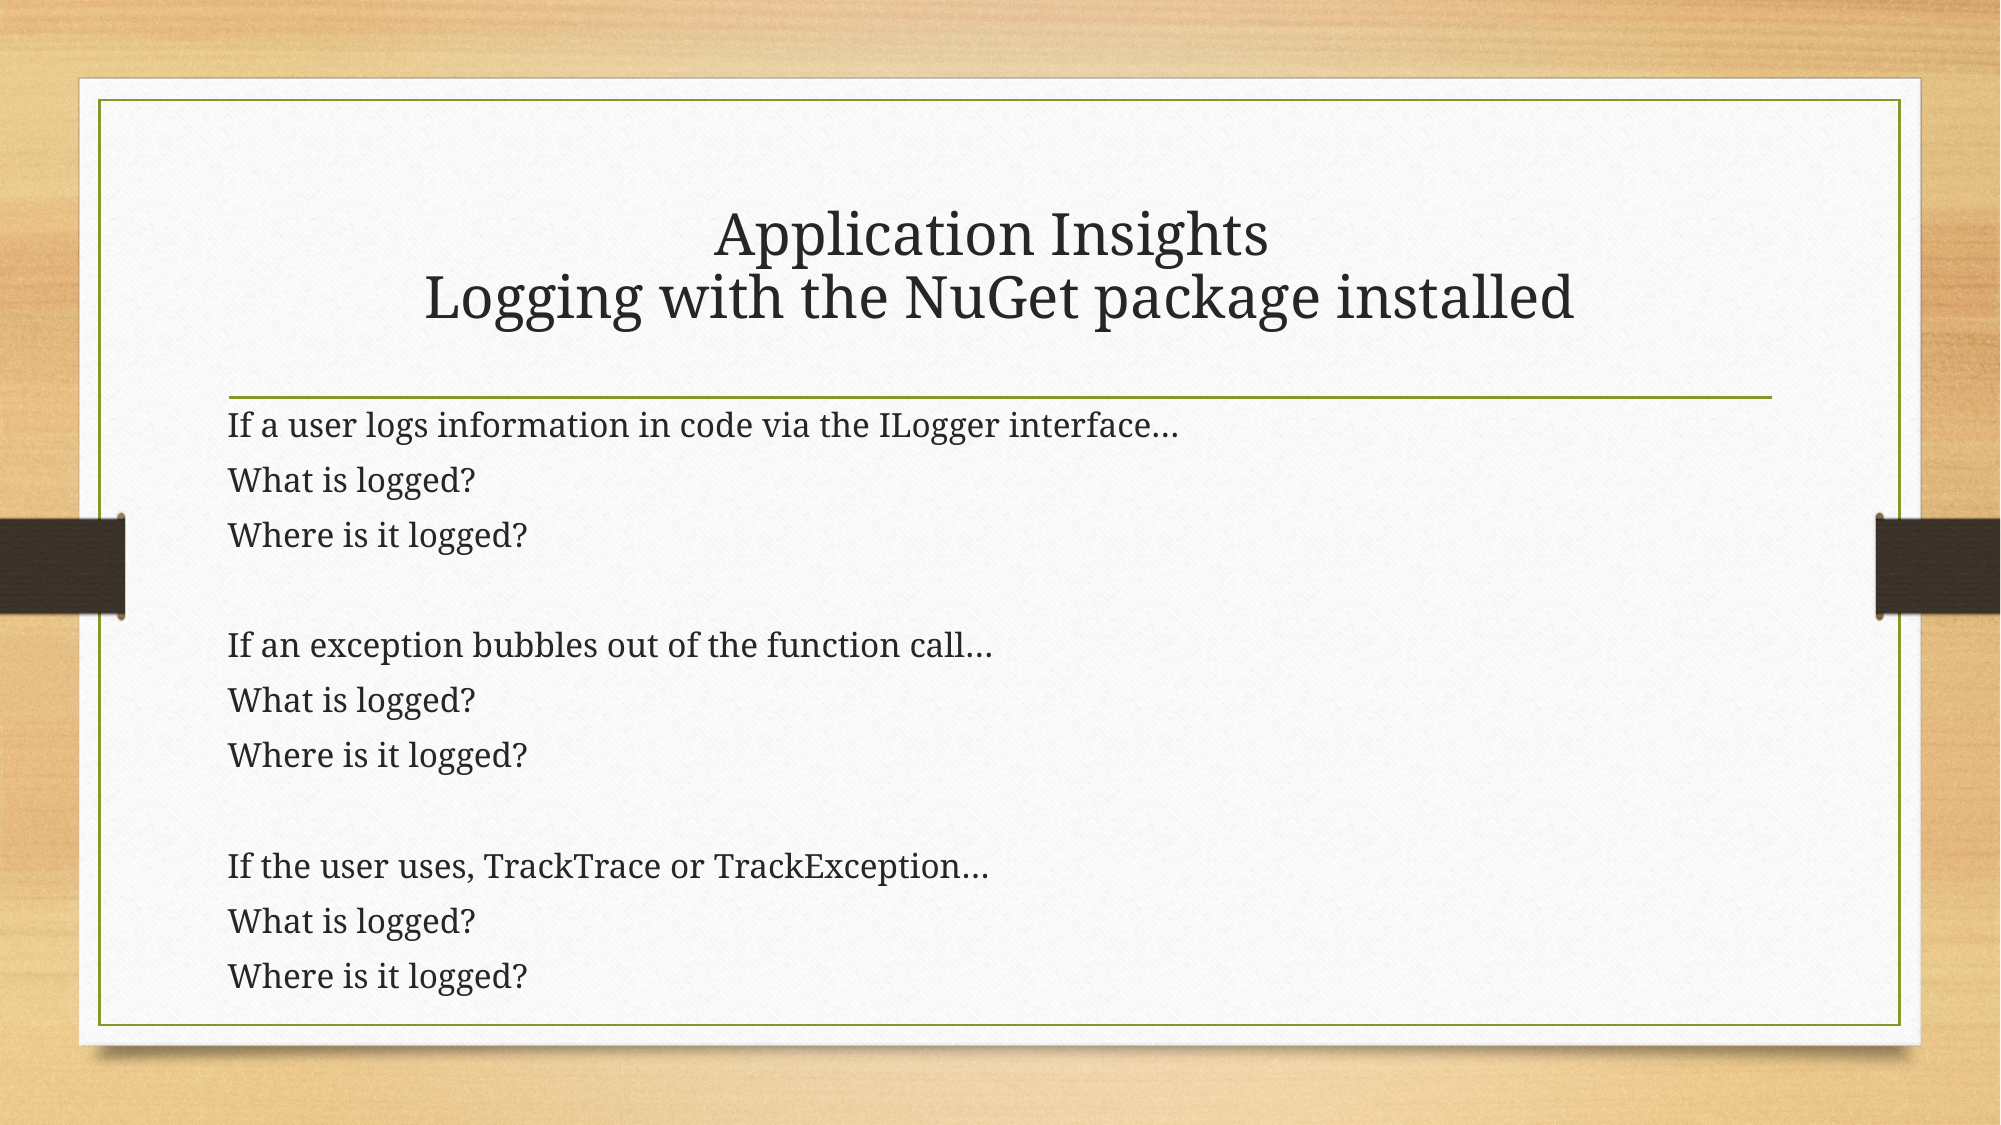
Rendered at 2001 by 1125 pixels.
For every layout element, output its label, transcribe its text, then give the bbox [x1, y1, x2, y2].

list If a user logs information in code via the ILogger interface… What is logged? Where is it logged? If an exception bubbles out of the function call… What is logged? Where is it logged? If the user uses, TrackTrace or TrackException… What is logged? Where is it logged? [212, 401, 1788, 1014]
title Application Insights Logging with the NuGet package installed [212, 161, 1788, 375]
picture [0, 0, 2001, 1125]
